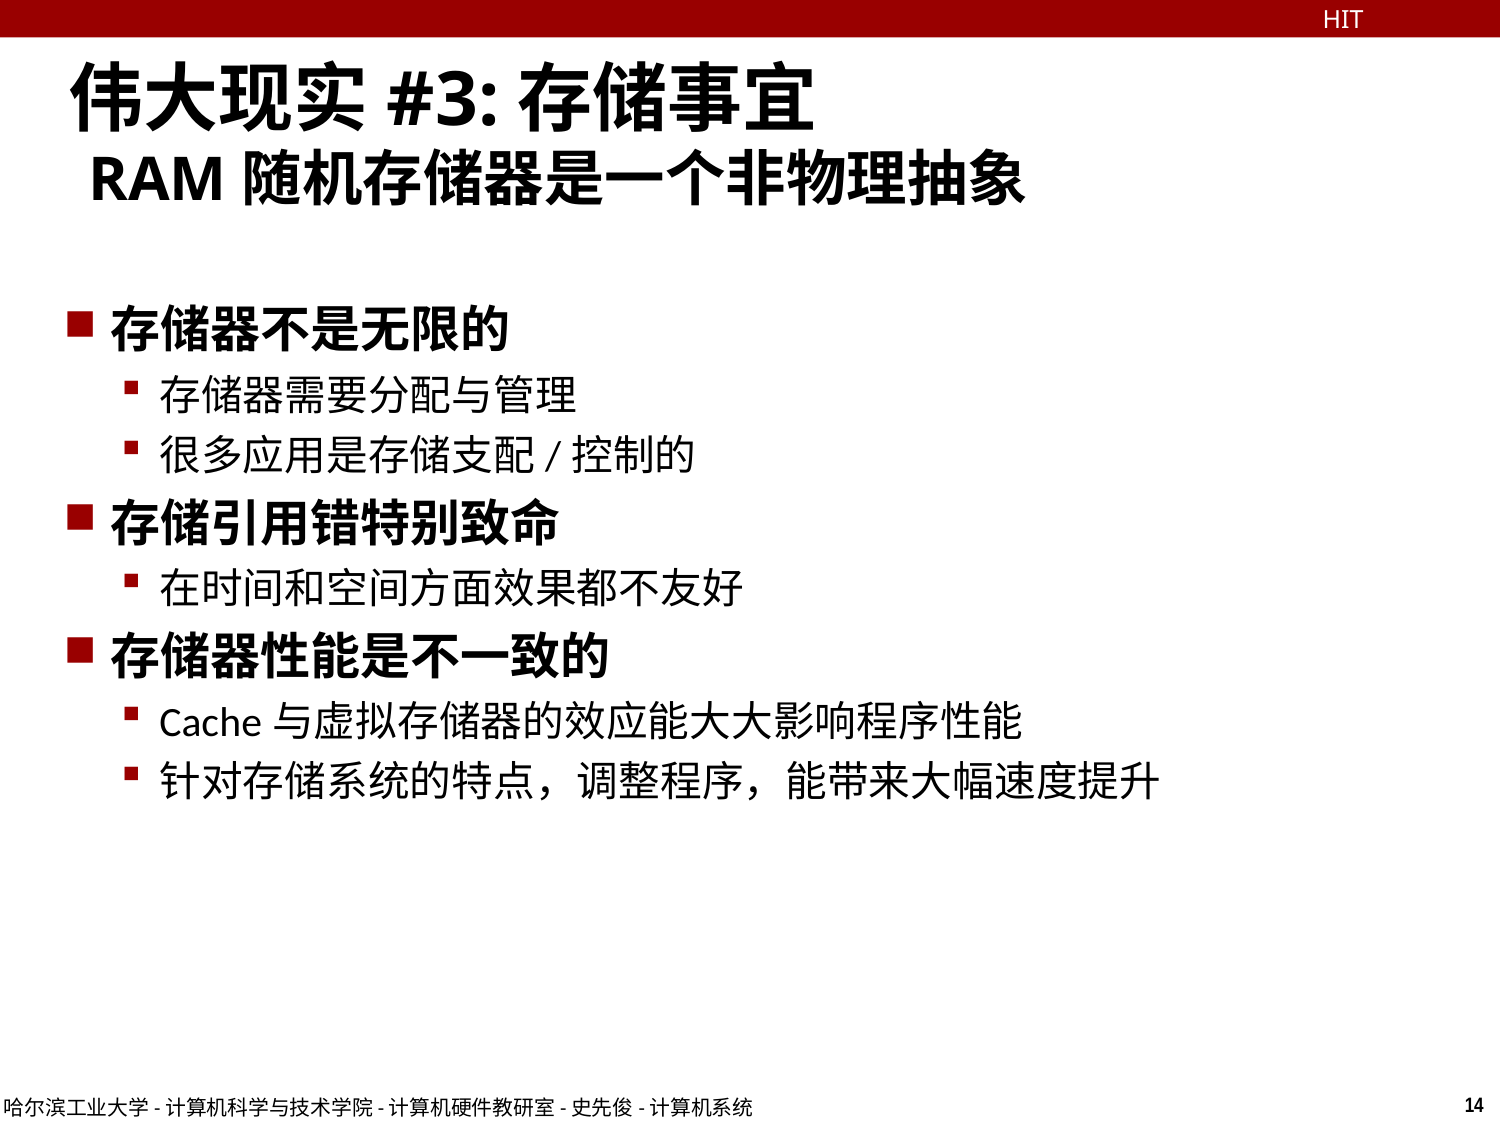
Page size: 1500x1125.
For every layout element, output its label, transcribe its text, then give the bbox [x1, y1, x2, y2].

text_box HIT [1322, 3, 1500, 33]
list 存储器不是无限的 存储器需要分配与管理 很多应用是存储支配/控制的 存储引用错特别致命 在时间和空间方面效果都不友好 存储器性能是不一致的 Cache与虚拟存储器的效应能大大影响程序性能 针对存储系统的特点，调整程序，能带来大幅速度提升 [62, 228, 1438, 1122]
text_box [0, 0, 1500, 38]
title 伟大现实#3:存储事宜 RAM随机存储器是一个非物理抽象 [62, 41, 1438, 222]
